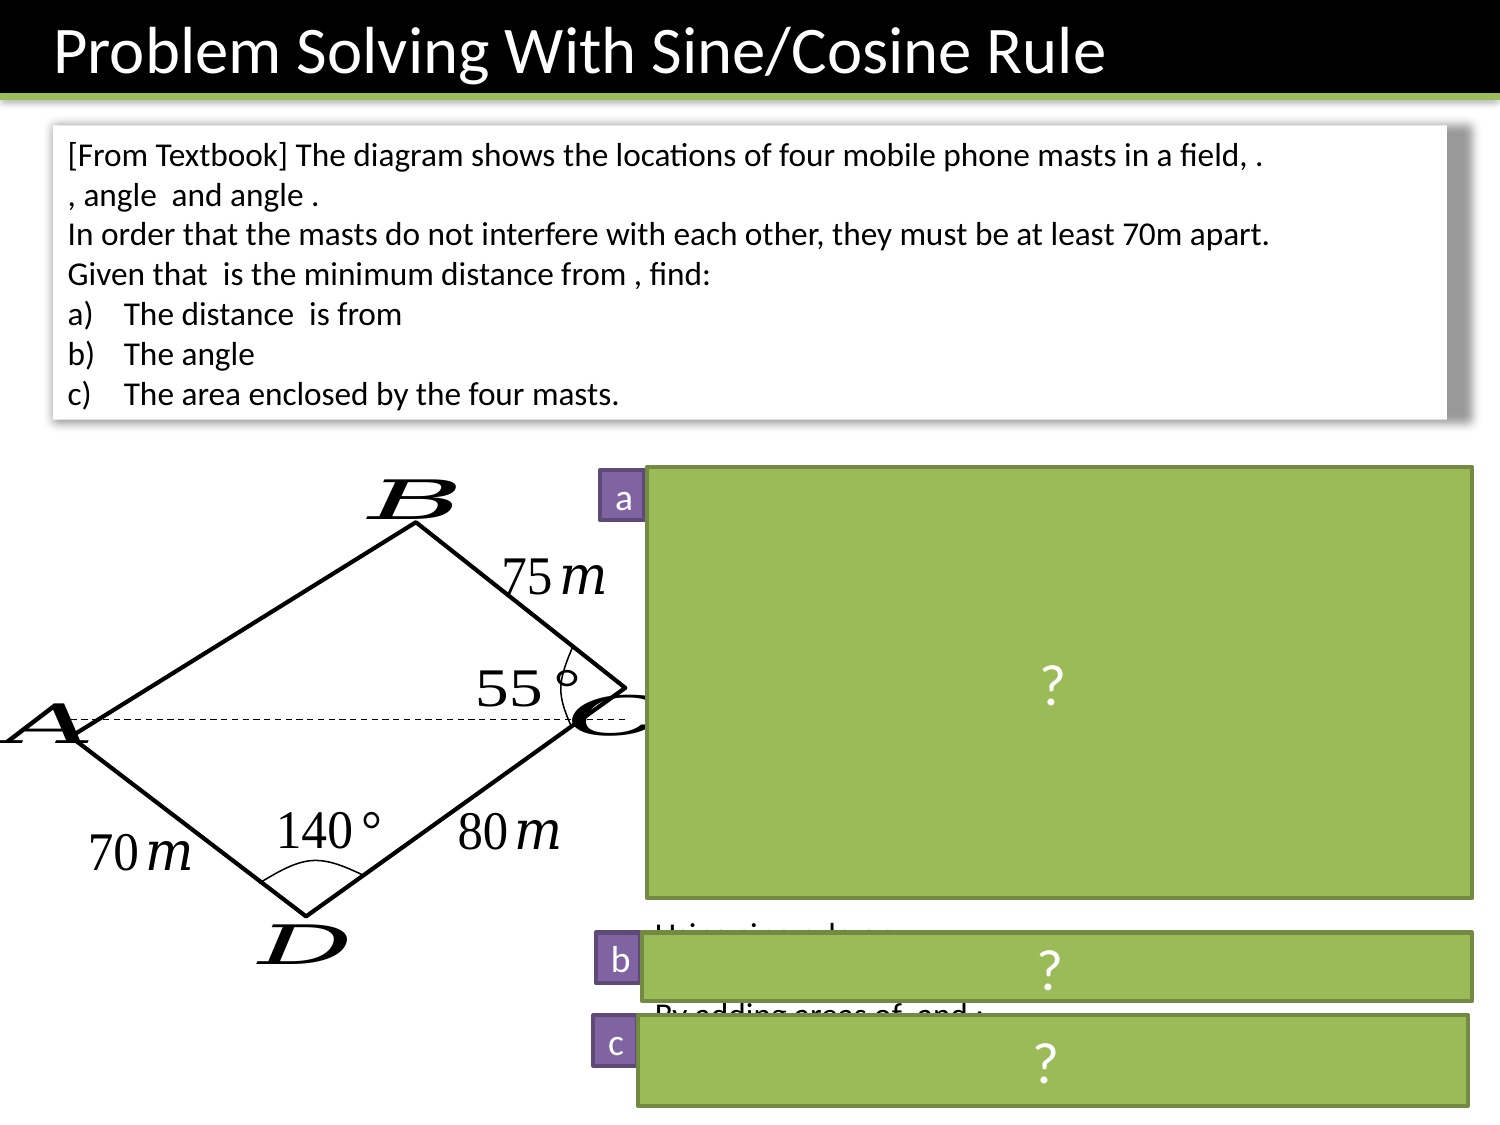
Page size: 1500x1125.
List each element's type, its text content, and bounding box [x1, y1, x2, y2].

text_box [305, 521, 417, 917]
text_box a [598, 468, 645, 522]
text_box [560, 645, 574, 727]
text_box [414, 520, 628, 837]
text_box [258, 861, 300, 884]
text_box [0, 0, 1500, 99]
text_box [75, 591, 300, 883]
text_box ? [636, 1013, 1470, 1108]
text_box ? [640, 930, 1474, 1003]
text_box b [594, 930, 640, 985]
text_box ? [645, 465, 1474, 900]
text_box [260, 880, 300, 915]
text_box c [591, 1013, 636, 1068]
